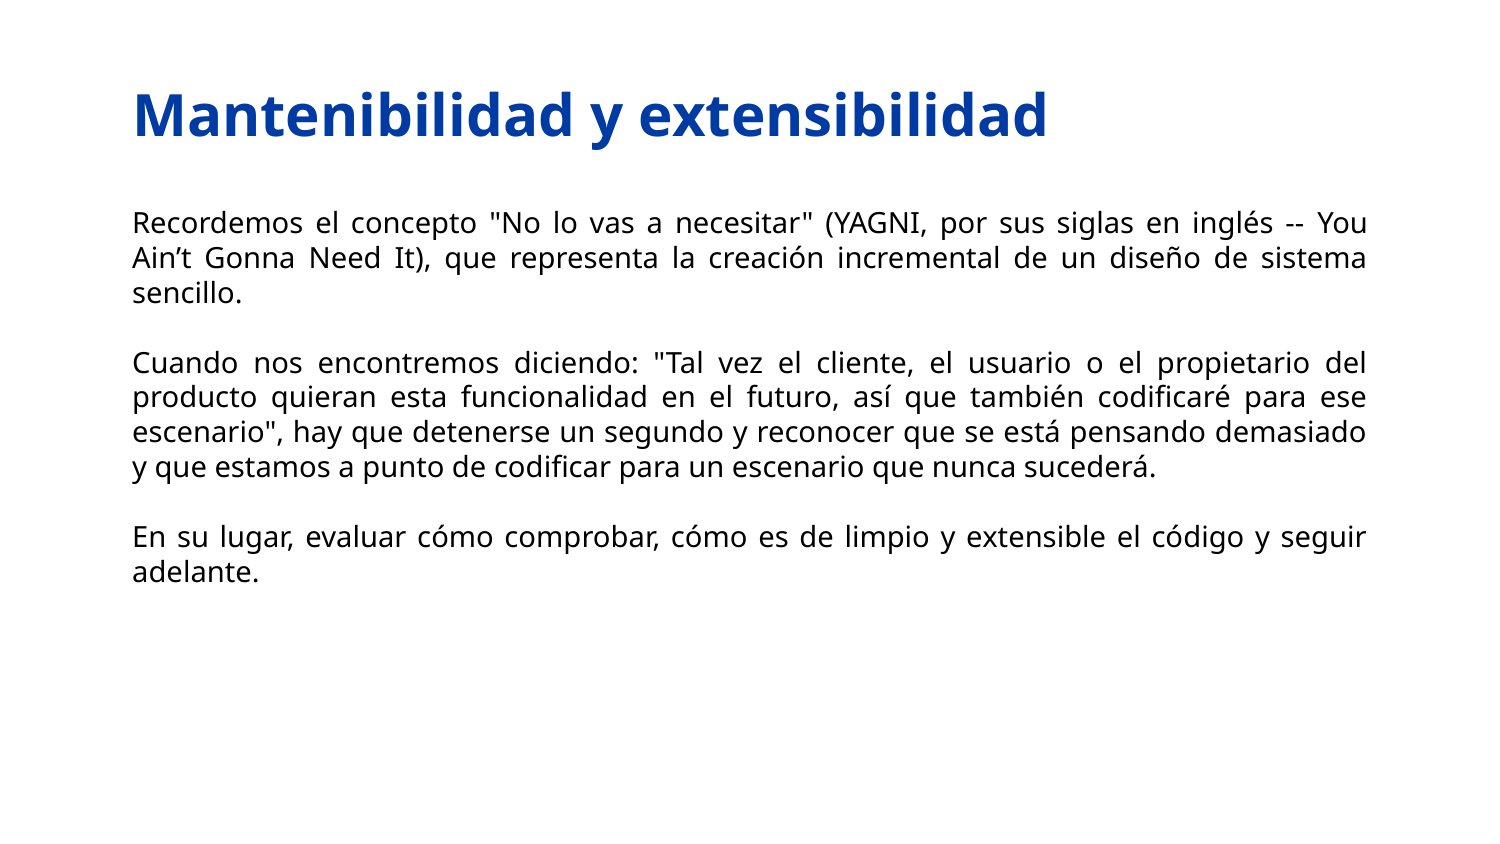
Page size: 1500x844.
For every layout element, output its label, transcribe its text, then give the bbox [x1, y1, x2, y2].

list Recordemos el concepto "No lo vas a necesitar" (YAGNI, por sus siglas en inglés -- You Ain’t Gonna Need It), que representa la creación incremental de un diseño de sistema sencillo. Cuando nos encontremos diciendo: "Tal vez el cliente, el usuario o el propietario del producto quieran esta funcionalidad en el futuro, así que también codificaré para ese escenario", hay que detenerse un segundo y reconocer que se está pensando demasiado y que estamos a punto de codificar para un escenario que nunca sucederá. En su lugar, evaluar cómo comprobar, cómo es de limpio y extensible el código y seguir adelante. [116, 189, 1383, 750]
title Mantenibilidad y extensibilidad [116, 63, 1383, 157]
